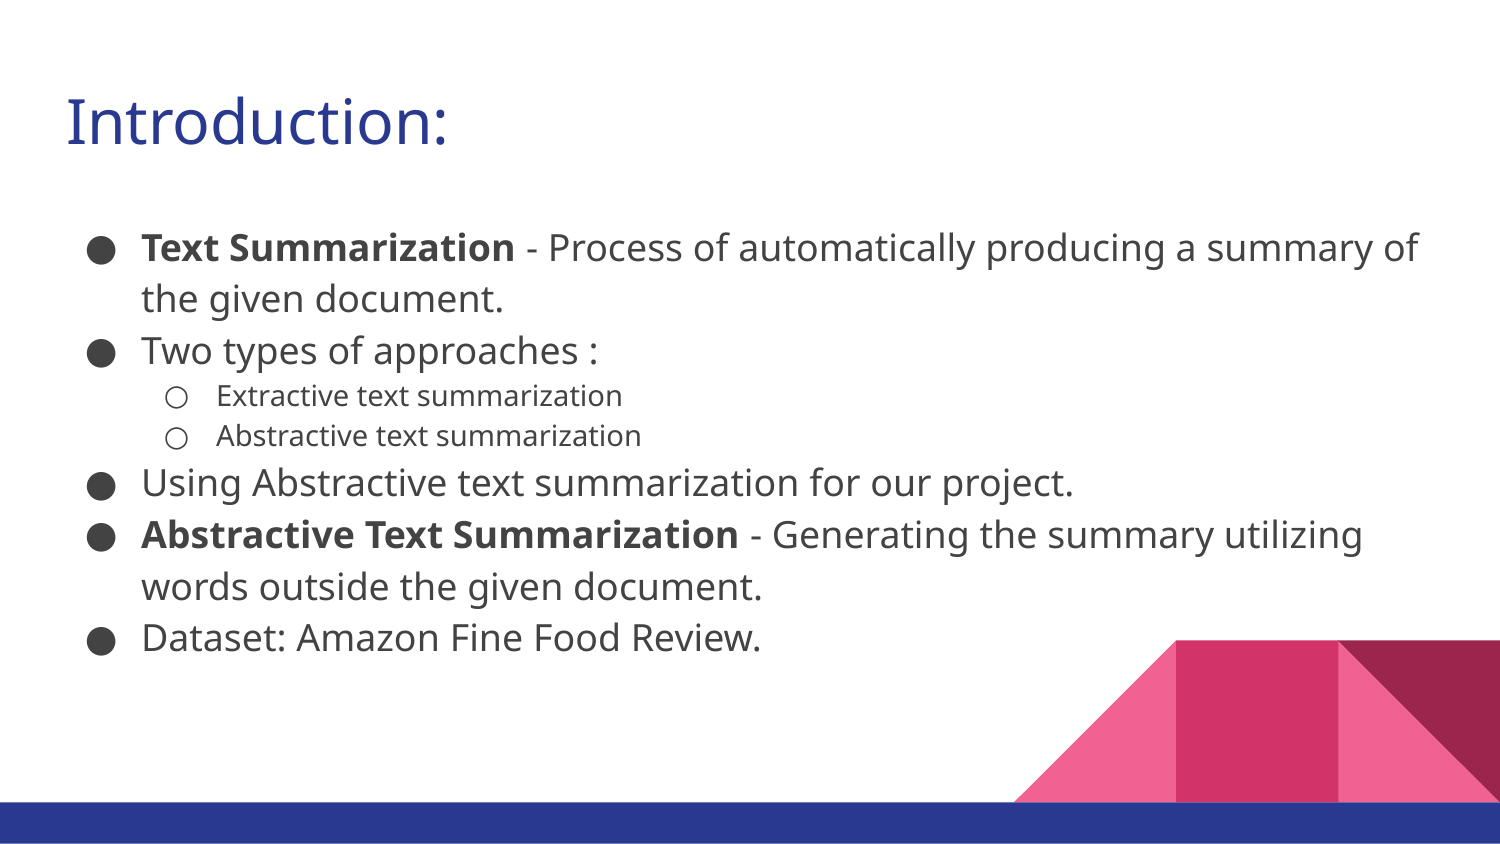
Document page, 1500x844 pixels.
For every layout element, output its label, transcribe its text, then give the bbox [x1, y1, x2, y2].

list Text Summarization - Process of automatically producing a summary of the given document. Two types of approaches : Extractive text summarization Abstractive text summarization Using Abstractive text summarization for our project. Abstractive Text Summarization - Generating the summary utilizing words outside the given document. Dataset: Amazon Fine Food Review. [51, 201, 1449, 750]
title Introduction: [51, 67, 1449, 167]
